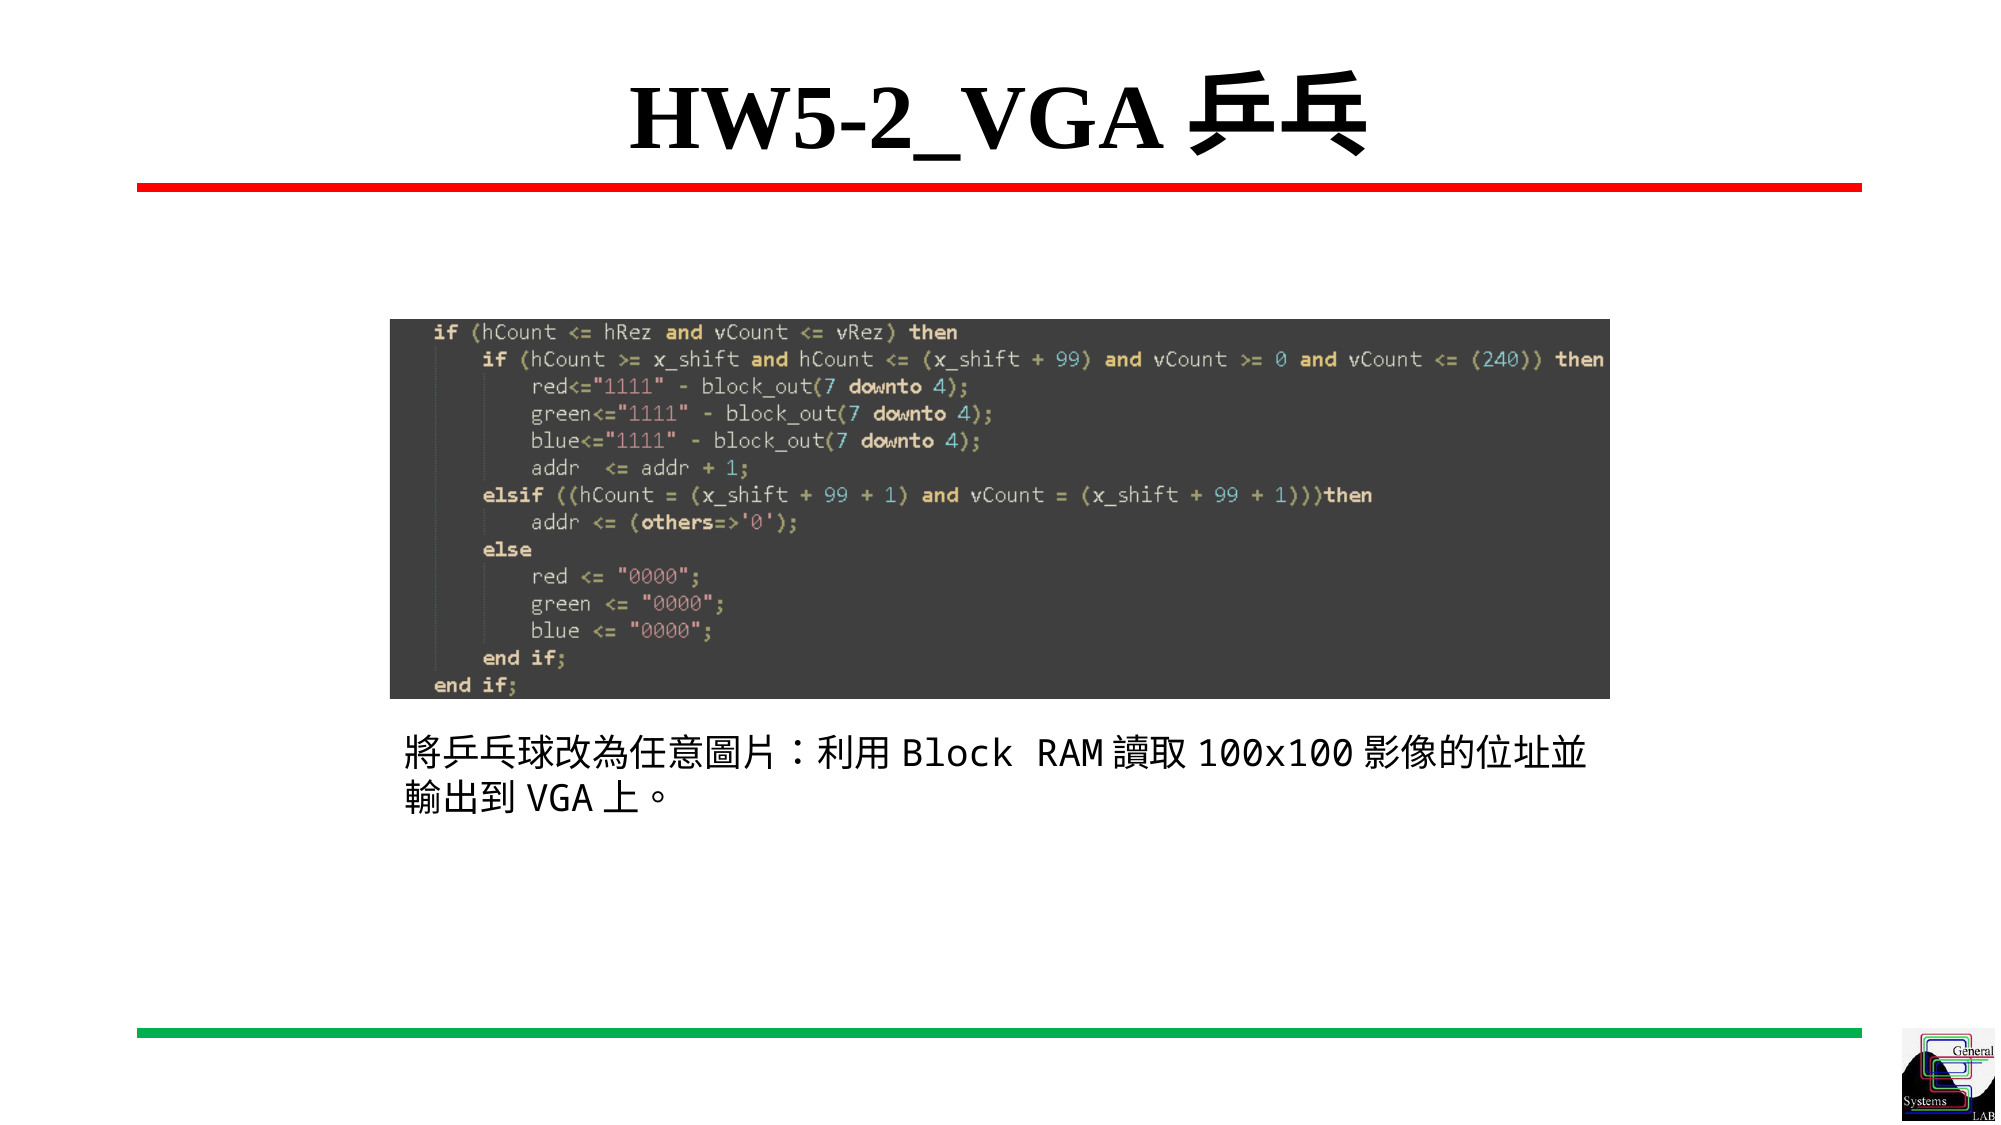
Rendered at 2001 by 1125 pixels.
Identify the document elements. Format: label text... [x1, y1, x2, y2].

picture [1902, 1028, 1995, 1121]
picture [389, 319, 1610, 699]
title HW5-2_VGA乒乓 [137, 59, 1863, 178]
text_box 將乒乓球改為任意圖片：利用Block RAM讀取100x100影像的位址並輸出到VGA上。 [389, 721, 1610, 827]
